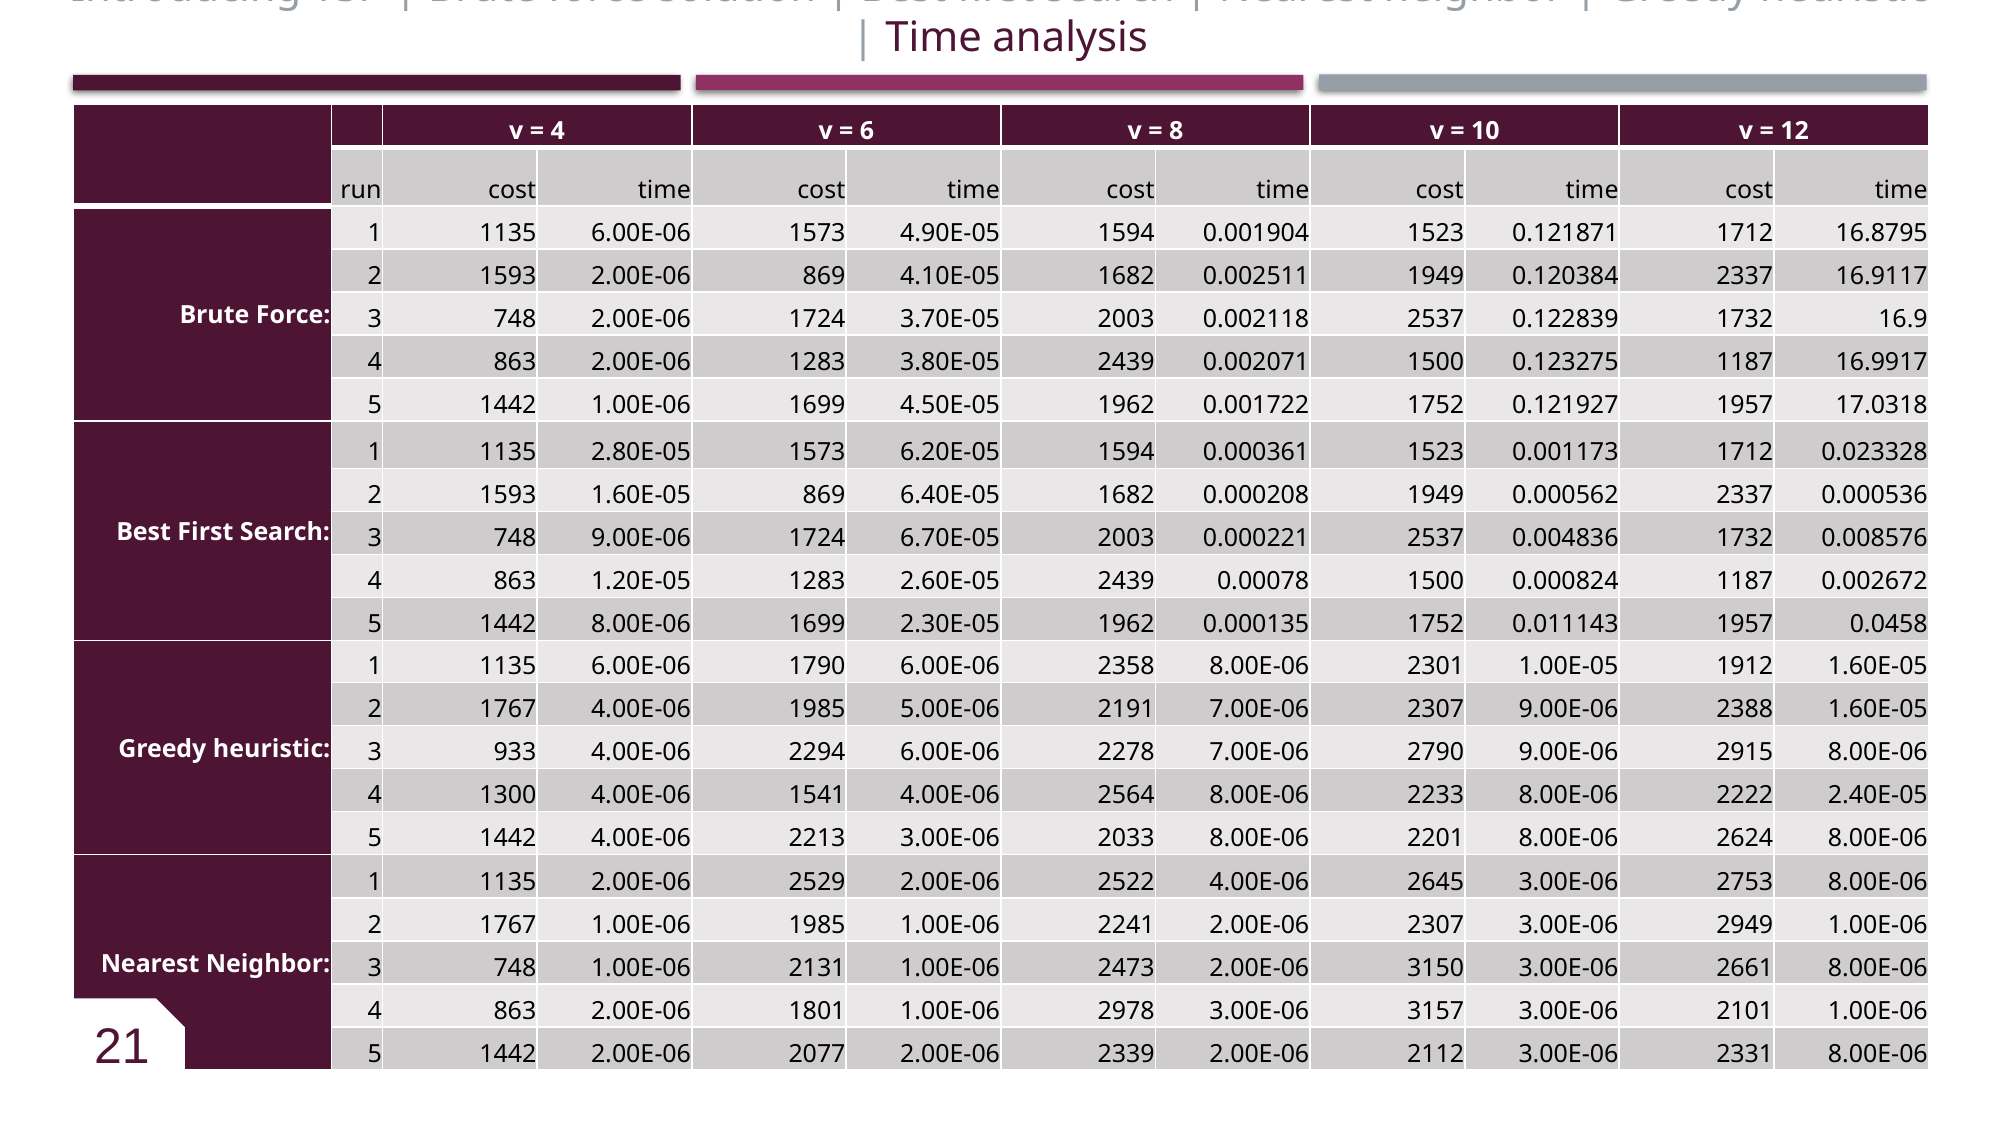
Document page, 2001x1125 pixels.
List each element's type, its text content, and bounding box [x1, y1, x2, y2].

table_cell 1985 [693, 899, 845, 940]
table_cell 0.000361 [1156, 422, 1309, 468]
table_cell 4.00E-06 [538, 812, 691, 854]
table_cell 0.004836 [1466, 512, 1618, 554]
table_cell 1187 [1620, 555, 1773, 597]
table_cell 8.00E-06 [1156, 812, 1309, 854]
table_cell 2753 [1620, 855, 1773, 897]
table_cell 2294 [693, 726, 845, 768]
table_cell 2.00E-06 [538, 250, 691, 291]
table_cell 3.00E-06 [847, 812, 1000, 854]
table_cell time [1775, 150, 1928, 205]
text_box Introducing TSP | Brute force solution | Best first search | Nearest neighbor | Greedy heuristic | Time analysis [47, 0, 1953, 76]
table_cell 3150 [1311, 942, 1464, 983]
table_cell 2233 [1311, 769, 1464, 811]
table_cell 9.00E-06 [1466, 726, 1618, 768]
table_cell 2077 [693, 1028, 845, 1069]
table_cell 16.9 [1775, 293, 1928, 334]
table_cell 0.001173 [1466, 422, 1618, 468]
table_cell 2307 [1311, 683, 1464, 725]
table_cell 8.00E-06 [1775, 726, 1928, 768]
table_cell 1594 [1002, 207, 1155, 248]
table_cell 2101 [1620, 985, 1773, 1026]
table_cell 1187 [1620, 336, 1773, 377]
table_cell 3.70E-05 [847, 293, 1000, 334]
table_cell 3.00E-06 [1466, 1028, 1618, 1069]
table_cell 16.9117 [1775, 250, 1928, 291]
table_cell 0.000221 [1156, 512, 1309, 554]
table_cell 4.00E-06 [538, 683, 691, 725]
table_cell 1724 [693, 293, 845, 334]
table_cell 1.00E-06 [847, 985, 1000, 1026]
table_cell 1.00E-06 [1775, 985, 1928, 1026]
table_cell 2522 [1002, 855, 1155, 897]
table_cell 3 [332, 726, 382, 768]
table_cell 8.00E-06 [1775, 1028, 1928, 1069]
table_cell 1682 [1002, 469, 1155, 511]
table_cell 4.00E-06 [538, 726, 691, 768]
table_cell 1957 [1620, 598, 1773, 640]
table_cell 2537 [1311, 512, 1464, 554]
table_cell 1594 [1002, 422, 1155, 468]
table_cell 1523 [1311, 422, 1464, 468]
table_cell 1724 [693, 512, 845, 554]
table_cell 748 [383, 512, 536, 554]
table_cell Greedy heuristic: [74, 641, 331, 854]
table_cell 1767 [383, 899, 536, 940]
table_cell 1442 [383, 598, 536, 640]
table_header v = 12 [1620, 105, 1928, 145]
table_cell 1.60E-05 [538, 469, 691, 511]
table_cell 2439 [1002, 555, 1155, 597]
table_cell 2.00E-06 [538, 1028, 691, 1069]
table_cell 2.00E-06 [538, 336, 691, 377]
table_cell 7.00E-06 [1156, 683, 1309, 725]
table_cell 2 [332, 899, 382, 940]
table_cell 1962 [1002, 598, 1155, 640]
table_cell 2213 [693, 812, 845, 854]
table_cell 1135 [383, 641, 536, 682]
table_cell 2003 [1002, 512, 1155, 554]
table_cell 1.00E-06 [538, 942, 691, 983]
table_cell 1949 [1311, 250, 1464, 291]
table_cell 2.00E-06 [538, 293, 691, 334]
table_cell 0.123275 [1466, 336, 1618, 377]
table_cell time [847, 150, 1000, 205]
table_cell 0.000208 [1156, 469, 1309, 511]
table_cell 1985 [693, 683, 845, 725]
table_cell 863 [383, 336, 536, 377]
table_cell 2.00E-06 [847, 1028, 1000, 1069]
table_cell Nearest Neighbor: [74, 855, 331, 1069]
table_cell 9.00E-06 [538, 512, 691, 554]
table_cell 1541 [693, 769, 845, 811]
table_cell 4.00E-06 [538, 769, 691, 811]
table_cell 8.00E-06 [1156, 769, 1309, 811]
table_cell 4 [332, 555, 382, 597]
table_cell 2.00E-06 [538, 985, 691, 1026]
table_cell 1.00E-06 [538, 899, 691, 940]
table_cell 1699 [693, 598, 845, 640]
table_cell 4.90E-05 [847, 207, 1000, 248]
table_cell 0.002511 [1156, 250, 1309, 291]
table_cell 8.00E-06 [1775, 812, 1928, 854]
table_cell 6.00E-06 [538, 641, 691, 682]
table_cell 2645 [1311, 855, 1464, 897]
table_cell 869 [693, 250, 845, 291]
table_cell 0.001904 [1156, 207, 1309, 248]
table_cell 1573 [693, 422, 845, 468]
table_cell 1.00E-06 [1775, 899, 1928, 940]
table_cell 0.000824 [1466, 555, 1618, 597]
table_cell 1 [332, 641, 382, 682]
table_cell 1135 [383, 207, 536, 248]
table_cell 8.00E-06 [1466, 812, 1618, 854]
table_cell 4 [332, 985, 382, 1026]
table_cell 1135 [383, 855, 536, 897]
table_cell 2112 [1311, 1028, 1464, 1069]
table_cell 2949 [1620, 899, 1773, 940]
table_cell run [332, 150, 382, 205]
text_box 21 [71, 996, 187, 1077]
table_cell 1135 [383, 422, 536, 468]
table_cell 1442 [383, 379, 536, 420]
table_cell 2241 [1002, 899, 1155, 940]
table_cell 2388 [1620, 683, 1773, 725]
table_cell 2 [332, 683, 382, 725]
table_cell 1712 [1620, 422, 1773, 468]
table_cell 4 [332, 336, 382, 377]
table_header v = 10 [1311, 105, 1618, 145]
table_cell 2439 [1002, 336, 1155, 377]
table_cell 5 [332, 812, 382, 854]
table_cell 1949 [1311, 469, 1464, 511]
table_cell 0.002118 [1156, 293, 1309, 334]
table_cell time [538, 150, 691, 205]
table_cell 1573 [693, 207, 845, 248]
table_cell 1 [332, 855, 382, 897]
table_cell 6.00E-06 [847, 641, 1000, 682]
table_cell 0.000536 [1775, 469, 1928, 511]
table_cell 1790 [693, 641, 845, 682]
table_cell 2307 [1311, 899, 1464, 940]
table_cell 3 [332, 512, 382, 554]
table_cell 1752 [1311, 598, 1464, 640]
table_cell 1962 [1002, 379, 1155, 420]
table_cell 2564 [1002, 769, 1155, 811]
table_cell 1.20E-05 [538, 555, 691, 597]
table_cell 1442 [383, 1028, 536, 1069]
table_cell 0.002672 [1775, 555, 1928, 597]
table_cell time [1156, 150, 1309, 205]
table_cell 0.011143 [1466, 598, 1618, 640]
table_cell 2.00E-06 [847, 855, 1000, 897]
table_cell 1.60E-05 [1775, 641, 1928, 682]
table_cell 8.00E-06 [538, 598, 691, 640]
table_cell 3 [332, 942, 382, 983]
table_cell 2.60E-05 [847, 555, 1000, 597]
table_cell 1712 [1620, 207, 1773, 248]
table_cell 2915 [1620, 726, 1773, 768]
table_cell 2.40E-05 [1775, 769, 1928, 811]
table_cell 2331 [1620, 1028, 1773, 1069]
table_cell 2790 [1311, 726, 1464, 768]
table_cell 0.120384 [1466, 250, 1618, 291]
table_cell cost [1311, 150, 1464, 205]
table_cell 869 [693, 469, 845, 511]
table_cell 2339 [1002, 1028, 1155, 1069]
table_cell 0.000135 [1156, 598, 1309, 640]
table_cell 2.80E-05 [538, 422, 691, 468]
table_cell 6.20E-05 [847, 422, 1000, 468]
table_cell 2473 [1002, 942, 1155, 983]
table_cell 16.8795 [1775, 207, 1928, 248]
table_cell 5 [332, 1028, 382, 1069]
table_cell 863 [383, 555, 536, 597]
table_header [74, 105, 331, 203]
table_cell 2191 [1002, 683, 1155, 725]
table_cell 1732 [1620, 293, 1773, 334]
table_cell 2.30E-05 [847, 598, 1000, 640]
table_cell 3.00E-06 [1466, 942, 1618, 983]
table_cell 2624 [1620, 812, 1773, 854]
table_cell 2201 [1311, 812, 1464, 854]
table_header v = 6 [693, 105, 1000, 145]
table_cell 2337 [1620, 250, 1773, 291]
table_cell 0.000562 [1466, 469, 1618, 511]
table_cell 1593 [383, 250, 536, 291]
table_cell 6.00E-06 [538, 207, 691, 248]
table_cell 933 [383, 726, 536, 768]
table_cell 0.121871 [1466, 207, 1618, 248]
table_cell 2003 [1002, 293, 1155, 334]
table_cell 1699 [693, 379, 845, 420]
table_cell 2.00E-06 [1156, 1028, 1309, 1069]
table_cell 1957 [1620, 379, 1773, 420]
table_cell Brute Force: [74, 209, 331, 420]
table_cell 5 [332, 379, 382, 420]
table_cell 8.00E-06 [1466, 769, 1618, 811]
table_cell 1912 [1620, 641, 1773, 682]
table_cell 8.00E-06 [1775, 855, 1928, 897]
table_cell cost [1002, 150, 1155, 205]
table_cell 863 [383, 985, 536, 1026]
table_cell 1801 [693, 985, 845, 1026]
table_cell 3157 [1311, 985, 1464, 1026]
table_cell 8.00E-06 [1156, 641, 1309, 682]
table_cell 4.00E-06 [1156, 855, 1309, 897]
table_cell 4 [332, 769, 382, 811]
table_cell 0.008576 [1775, 512, 1928, 554]
table_header v = 4 [383, 105, 691, 145]
table_cell 1.60E-05 [1775, 683, 1928, 725]
table_cell 6.40E-05 [847, 469, 1000, 511]
table_cell 1.00E-05 [1466, 641, 1618, 682]
table_cell 1732 [1620, 512, 1773, 554]
table_cell 3.00E-06 [1466, 899, 1618, 940]
table_cell 1 [332, 207, 382, 248]
table_cell 1.00E-06 [538, 379, 691, 420]
table_cell 3.00E-06 [1466, 855, 1618, 897]
table_cell 2358 [1002, 641, 1155, 682]
table_cell 2.00E-06 [1156, 899, 1309, 940]
table_cell 1.00E-06 [847, 899, 1000, 940]
table_cell 2033 [1002, 812, 1155, 854]
table_cell 1 [332, 422, 382, 468]
table_cell 2 [332, 250, 382, 291]
table_cell cost [383, 150, 536, 205]
table_header v = 8 [1002, 105, 1309, 145]
table_cell 2 [332, 469, 382, 511]
table_cell time [1466, 150, 1618, 205]
table_cell cost [693, 150, 845, 205]
table_cell Best First Search: [74, 422, 331, 640]
table_cell 1.00E-06 [847, 942, 1000, 983]
table_cell 6.70E-05 [847, 512, 1000, 554]
table_cell 4.50E-05 [847, 379, 1000, 420]
table_cell 0.00078 [1156, 555, 1309, 597]
table_cell 5.00E-06 [847, 683, 1000, 725]
table_cell 1283 [693, 336, 845, 377]
table_cell 748 [383, 942, 536, 983]
table_cell 1283 [693, 555, 845, 597]
table_cell 6.00E-06 [847, 726, 1000, 768]
table_cell 1593 [383, 469, 536, 511]
table_cell 2.00E-06 [538, 855, 691, 897]
table_cell 4.10E-05 [847, 250, 1000, 291]
table_cell 2537 [1311, 293, 1464, 334]
table_cell 1523 [1311, 207, 1464, 248]
table_cell 2131 [693, 942, 845, 983]
table_cell 4.00E-06 [847, 769, 1000, 811]
table_cell 0.121927 [1466, 379, 1618, 420]
table_cell 2978 [1002, 985, 1155, 1026]
table_cell 8.00E-06 [1775, 942, 1928, 983]
table_cell 2301 [1311, 641, 1464, 682]
table_cell 1442 [383, 812, 536, 854]
table_cell 0.122839 [1466, 293, 1618, 334]
table_cell 3.00E-06 [1156, 985, 1309, 1026]
table_cell 5 [332, 598, 382, 640]
table_cell 2337 [1620, 469, 1773, 511]
table_cell 2661 [1620, 942, 1773, 983]
table_cell 0.002071 [1156, 336, 1309, 377]
table_cell 2529 [693, 855, 845, 897]
table_cell 1300 [383, 769, 536, 811]
table_cell 16.9917 [1775, 336, 1928, 377]
table_cell 1500 [1311, 336, 1464, 377]
table_cell 1682 [1002, 250, 1155, 291]
table_cell 0.001722 [1156, 379, 1309, 420]
table_cell 2222 [1620, 769, 1773, 811]
table_cell 1767 [383, 683, 536, 725]
table_cell 1500 [1311, 555, 1464, 597]
table_cell cost [1620, 150, 1773, 205]
table_cell 2.00E-06 [1156, 942, 1309, 983]
table_cell 17.0318 [1775, 379, 1928, 420]
table_cell 1752 [1311, 379, 1464, 420]
table_cell 0.0458 [1775, 598, 1928, 640]
table_header [332, 105, 382, 145]
table_cell 3.80E-05 [847, 336, 1000, 377]
table_cell 9.00E-06 [1466, 683, 1618, 725]
table_cell 0.023328 [1775, 422, 1928, 468]
table_cell 3 [332, 293, 382, 334]
table_cell 3.00E-06 [1466, 985, 1618, 1026]
table_cell 7.00E-06 [1156, 726, 1309, 768]
table_cell 2278 [1002, 726, 1155, 768]
table_cell 748 [383, 293, 536, 334]
